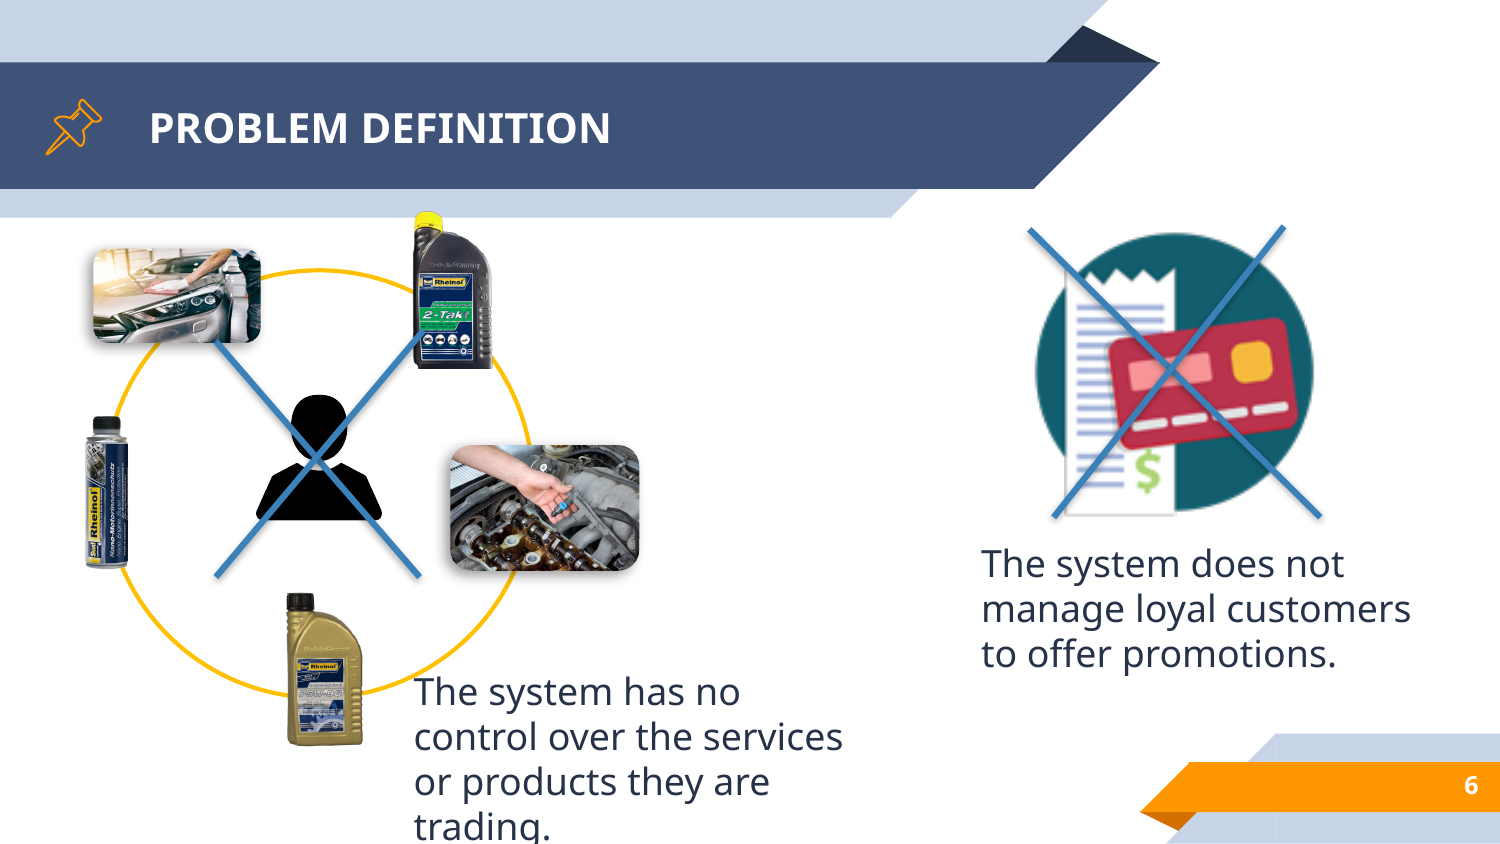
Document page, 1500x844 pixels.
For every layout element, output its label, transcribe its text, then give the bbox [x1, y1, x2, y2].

list The system has no control over the services or products they are trading. [381, 652, 863, 844]
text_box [1029, 229, 1049, 518]
text_box [115, 356, 243, 685]
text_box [215, 330, 424, 578]
picture [26, 413, 184, 571]
text_box The system does not manage loyal customers to offer promotions. [949, 525, 1430, 742]
slide_number 6 [1249, 760, 1494, 813]
title PROBLEM DEFINITION [133, 64, 997, 190]
picture [245, 588, 407, 750]
picture [372, 207, 534, 369]
text_box [267, 268, 367, 329]
text_box [408, 377, 531, 652]
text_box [1053, 226, 1285, 518]
picture [450, 444, 640, 571]
picture [93, 248, 261, 344]
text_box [46, 99, 102, 155]
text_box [1289, 229, 1321, 518]
